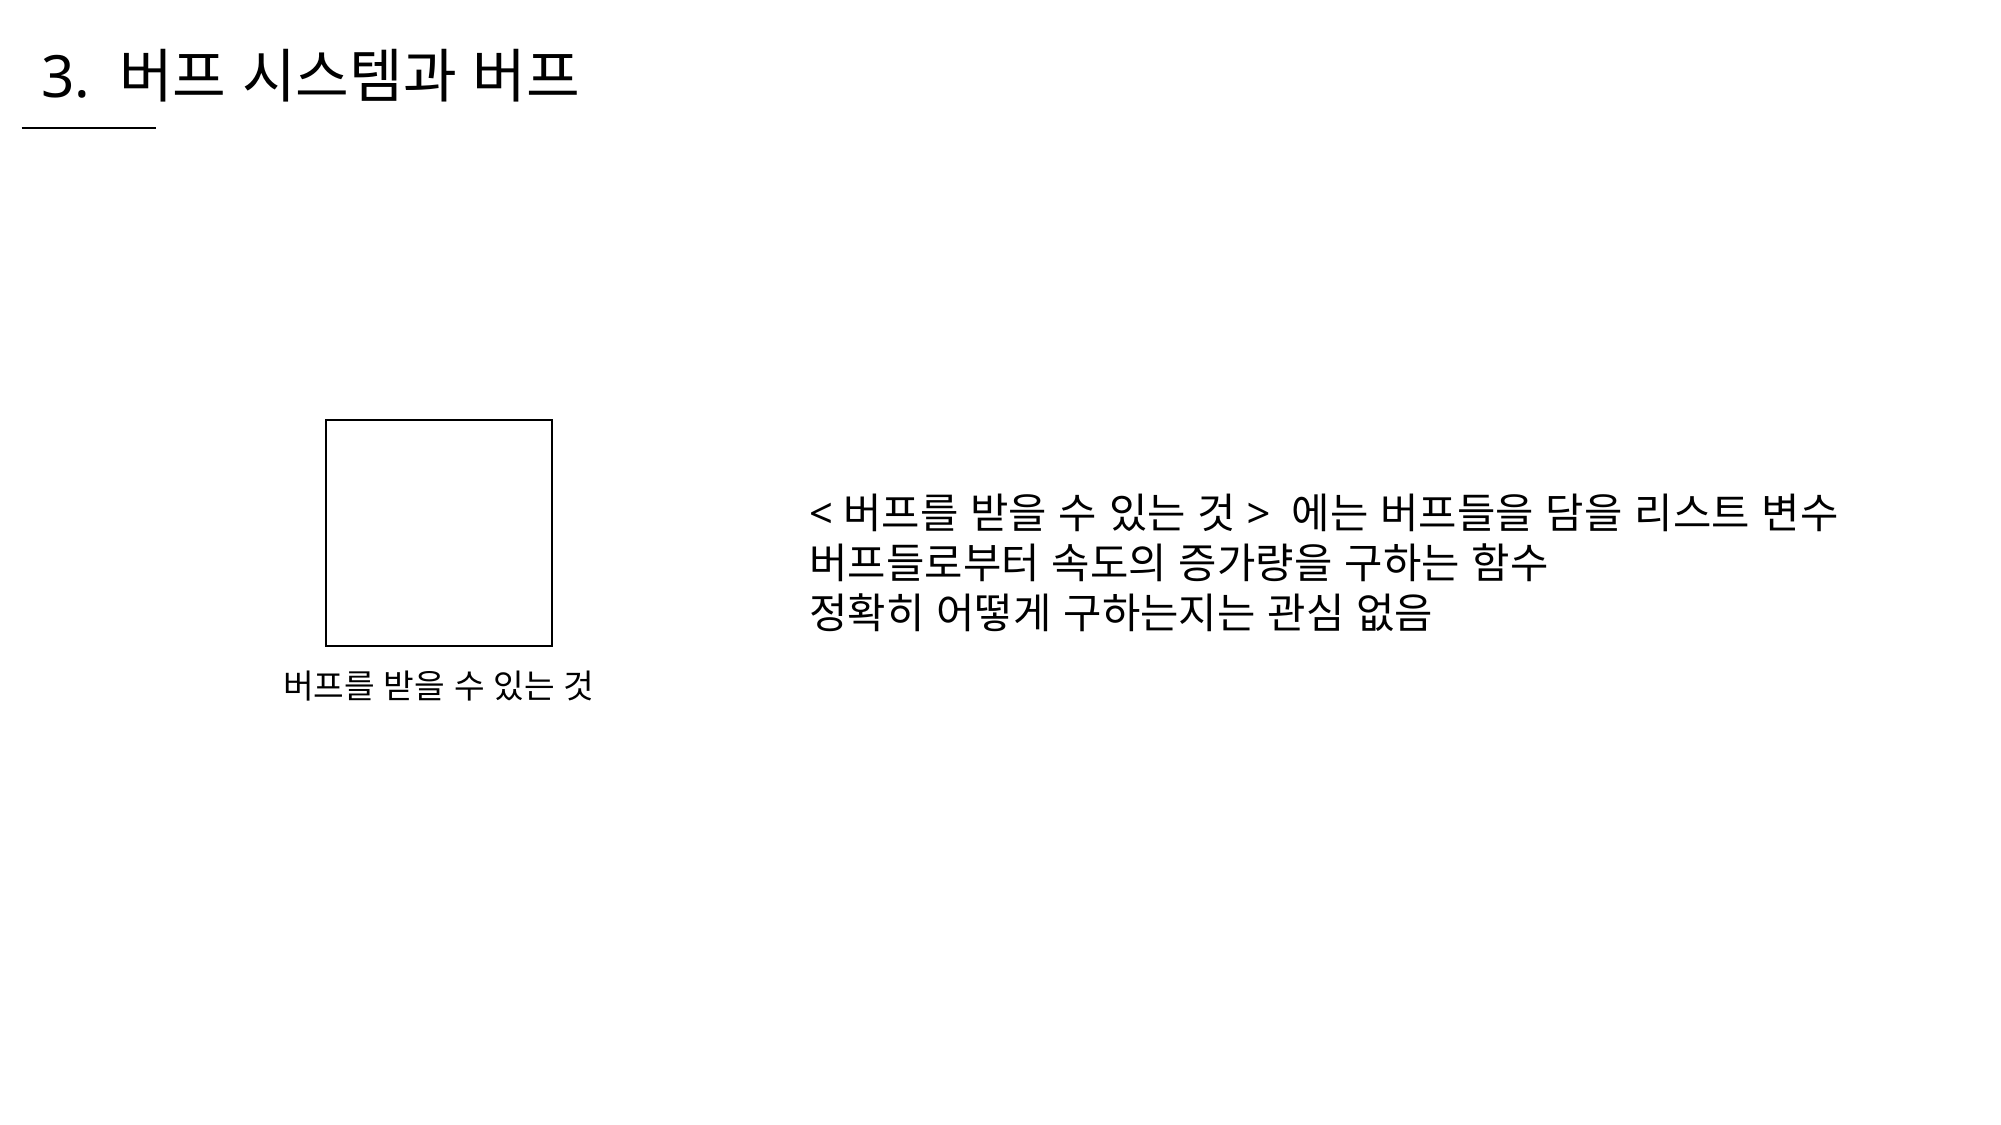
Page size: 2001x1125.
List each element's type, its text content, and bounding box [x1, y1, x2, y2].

text_box [325, 419, 553, 647]
text_box 버프를 받을 수 있는 것 [268, 658, 610, 713]
text_box <버프를 받을 수 있는 것> 에는 버프들을 담을 리스트 변수 버프들로부터 속도의 증가량을 구하는 함수 정확히 어떻게 구하는지는 관심 없음 [794, 479, 1854, 644]
text_box 3. 버프 시스템과 버프 [26, 31, 595, 117]
